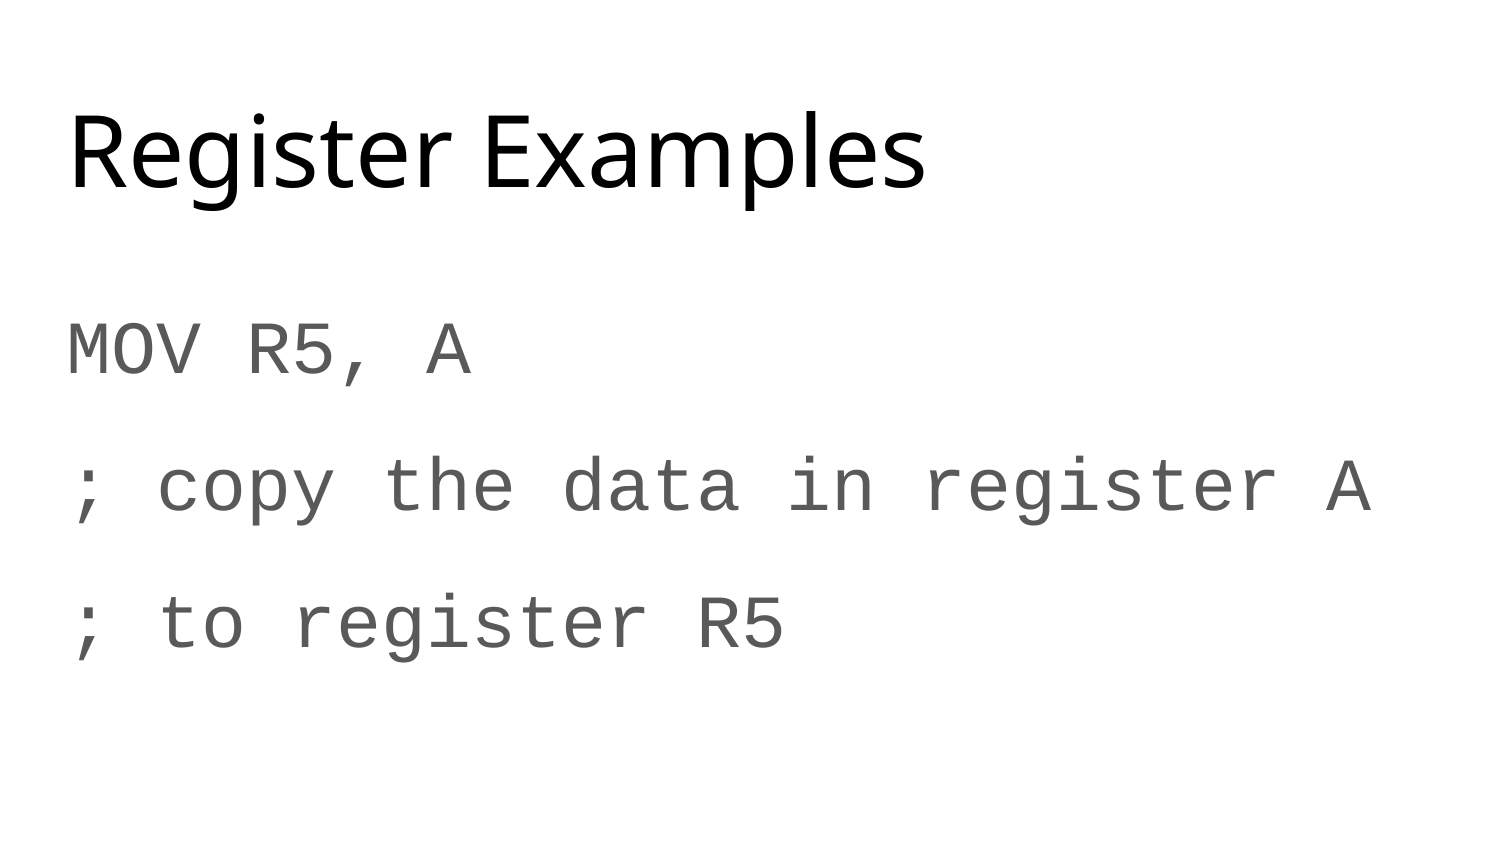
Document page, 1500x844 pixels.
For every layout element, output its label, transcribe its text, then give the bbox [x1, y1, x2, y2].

list MOV R5, A ; copy the data in register A ; to register R5 [51, 270, 1449, 750]
title Register Examples [51, 72, 1449, 270]
